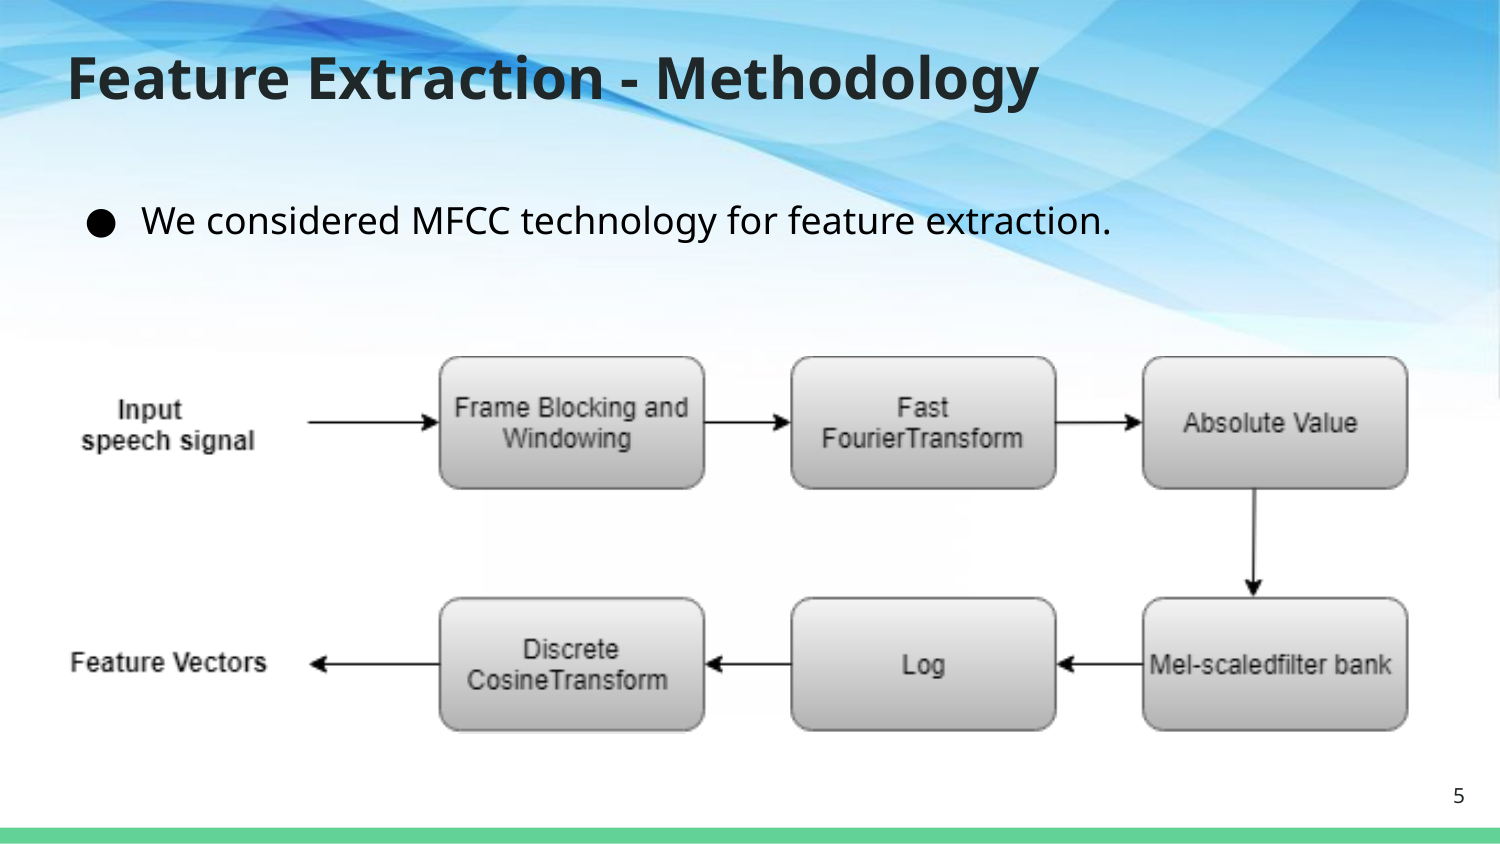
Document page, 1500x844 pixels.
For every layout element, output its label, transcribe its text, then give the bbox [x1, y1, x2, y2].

picture [0, 0, 1500, 827]
picture [66, 356, 1411, 735]
title Feature Extraction - Methodology [51, 25, 1449, 120]
slide_number ‹#› [1389, 764, 1480, 830]
list We considered MFCC technology for feature extraction. [51, 159, 1495, 776]
